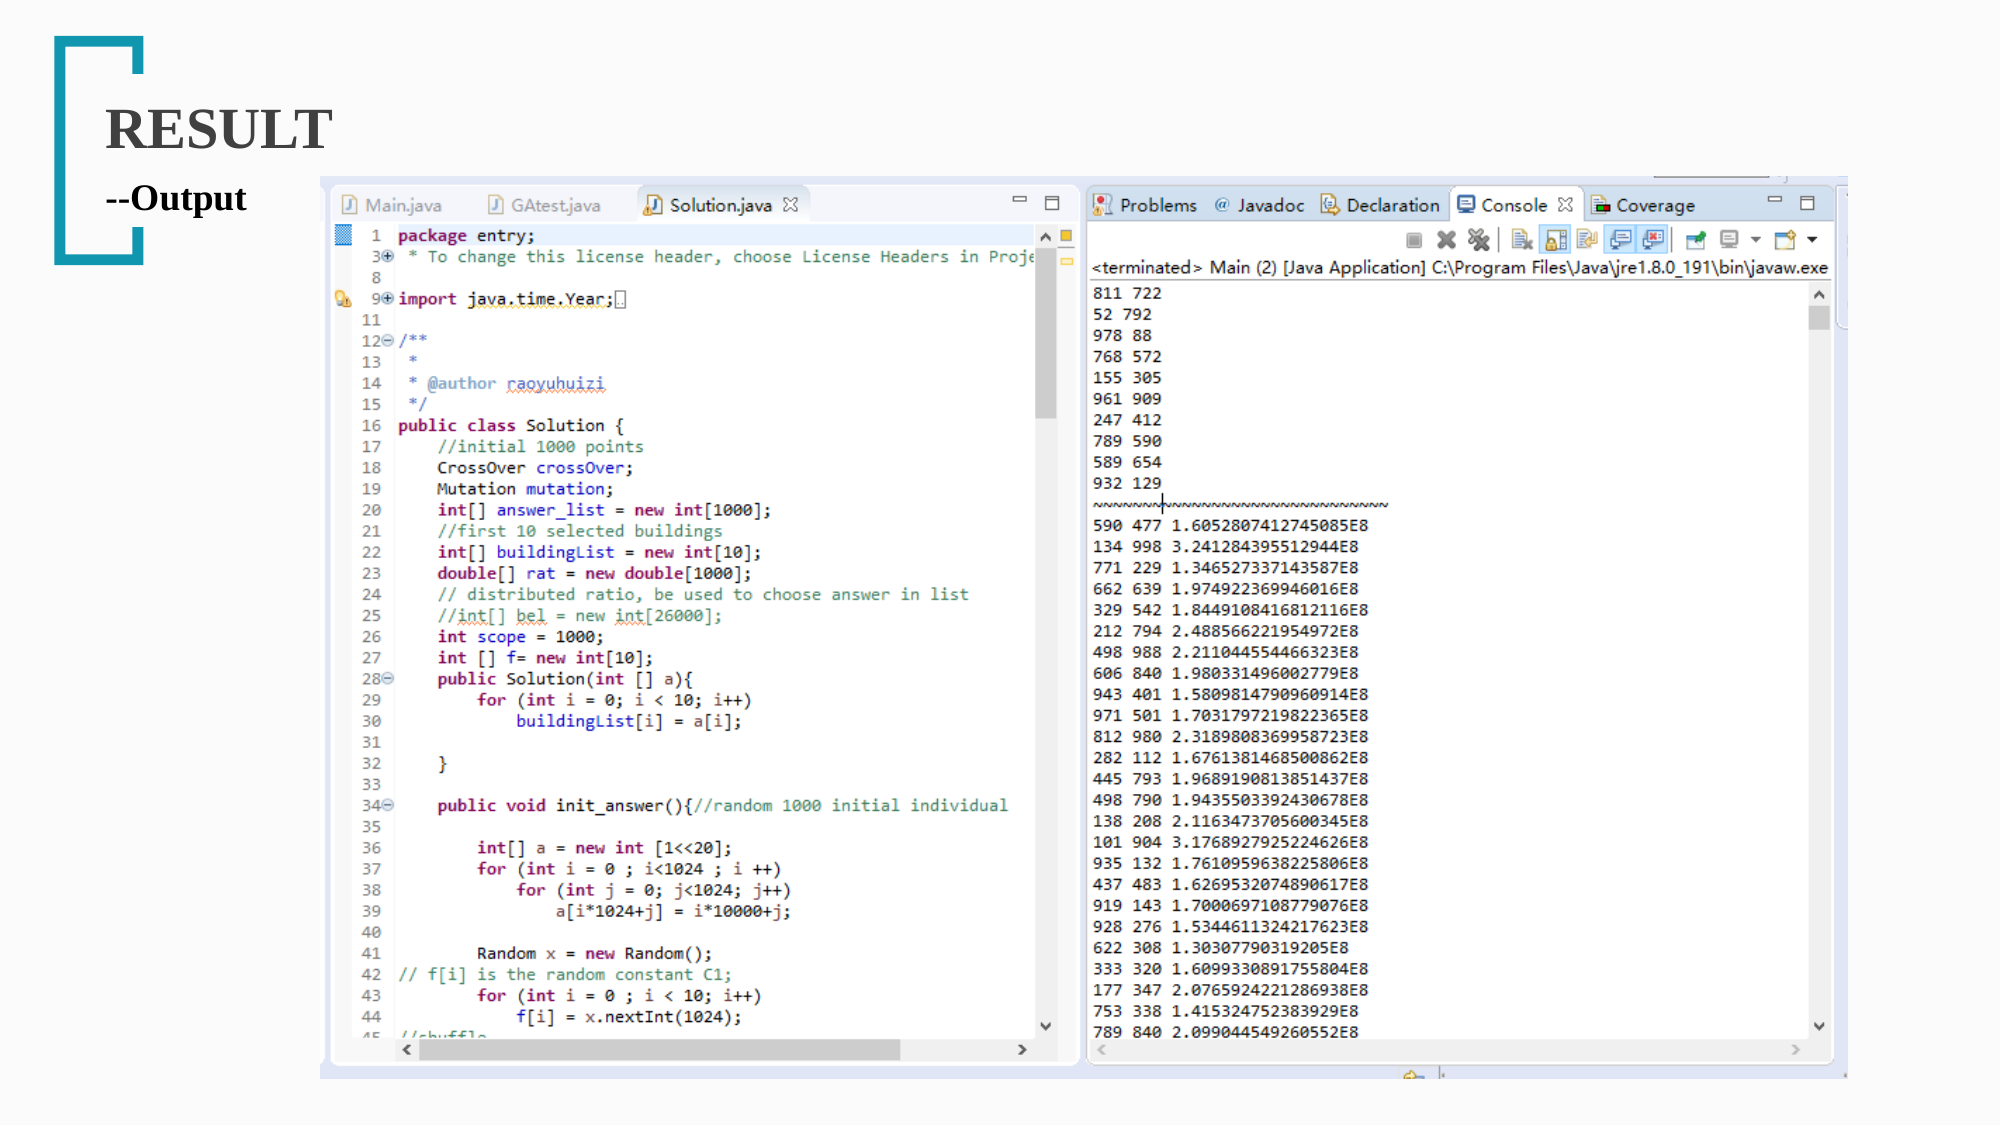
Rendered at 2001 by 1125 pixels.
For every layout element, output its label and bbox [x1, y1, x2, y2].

text_box [54, 35, 862, 266]
picture [320, 176, 1848, 1080]
